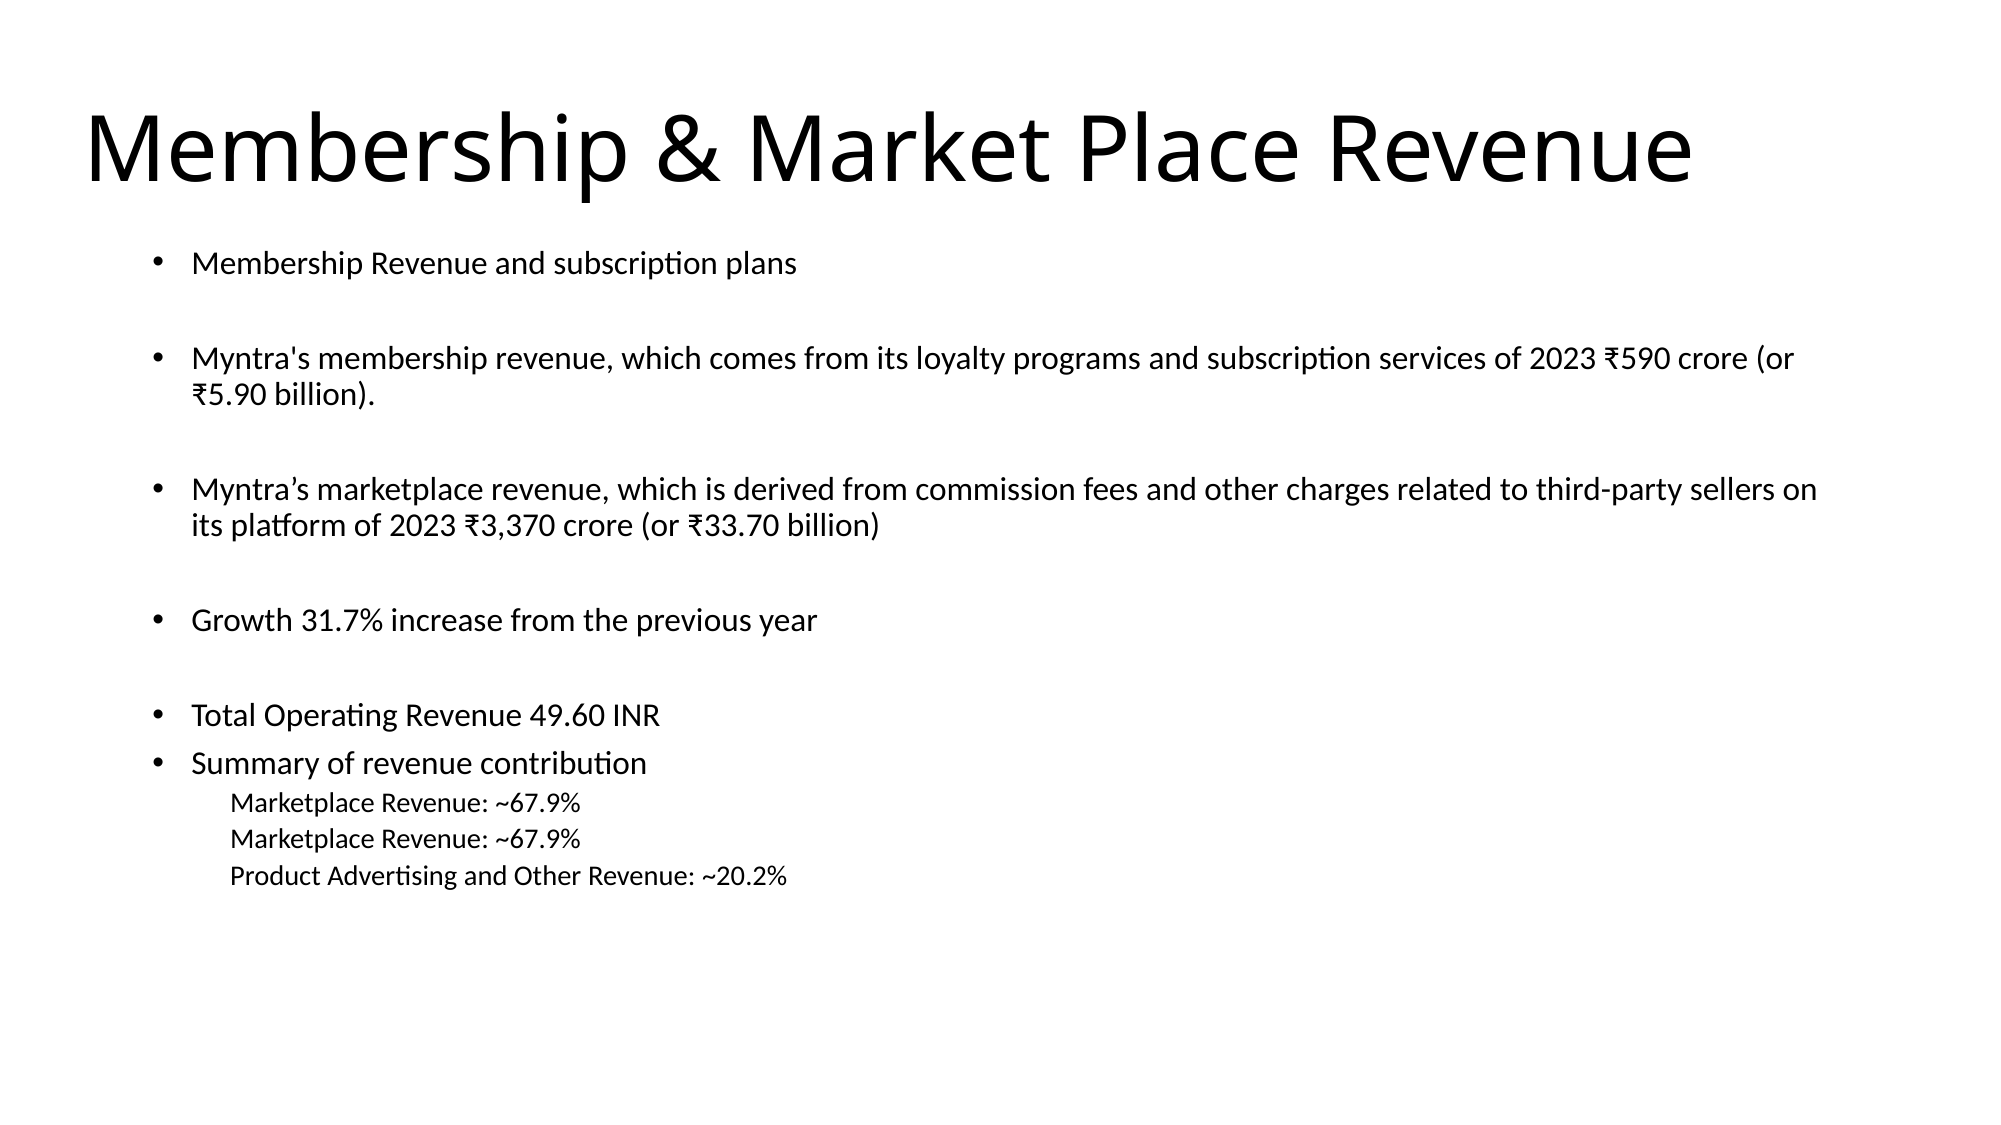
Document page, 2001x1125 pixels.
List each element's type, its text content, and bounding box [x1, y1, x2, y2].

list Membership Revenue and subscription plans Myntra's membership revenue, which comes from its loyalty programs and subscription services of 2023 ₹590 crore (or ₹5.90 billion). Myntra’s marketplace revenue, which is derived from commission fees and other charges related to third-party sellers on its platform of 2023 ₹3,370 crore (or ₹33.70 billion) Growth 31.7% increase from the previous year Total Operating Revenue 49.60 INR Summary of revenue contribution Marketplace Revenue: ~67.9% Marketplace Revenue: ~67.9% Product Advertising and Other Revenue: ~20.2% [137, 237, 1863, 1014]
title Membership & Market Place Revenue [68, 43, 1794, 261]
